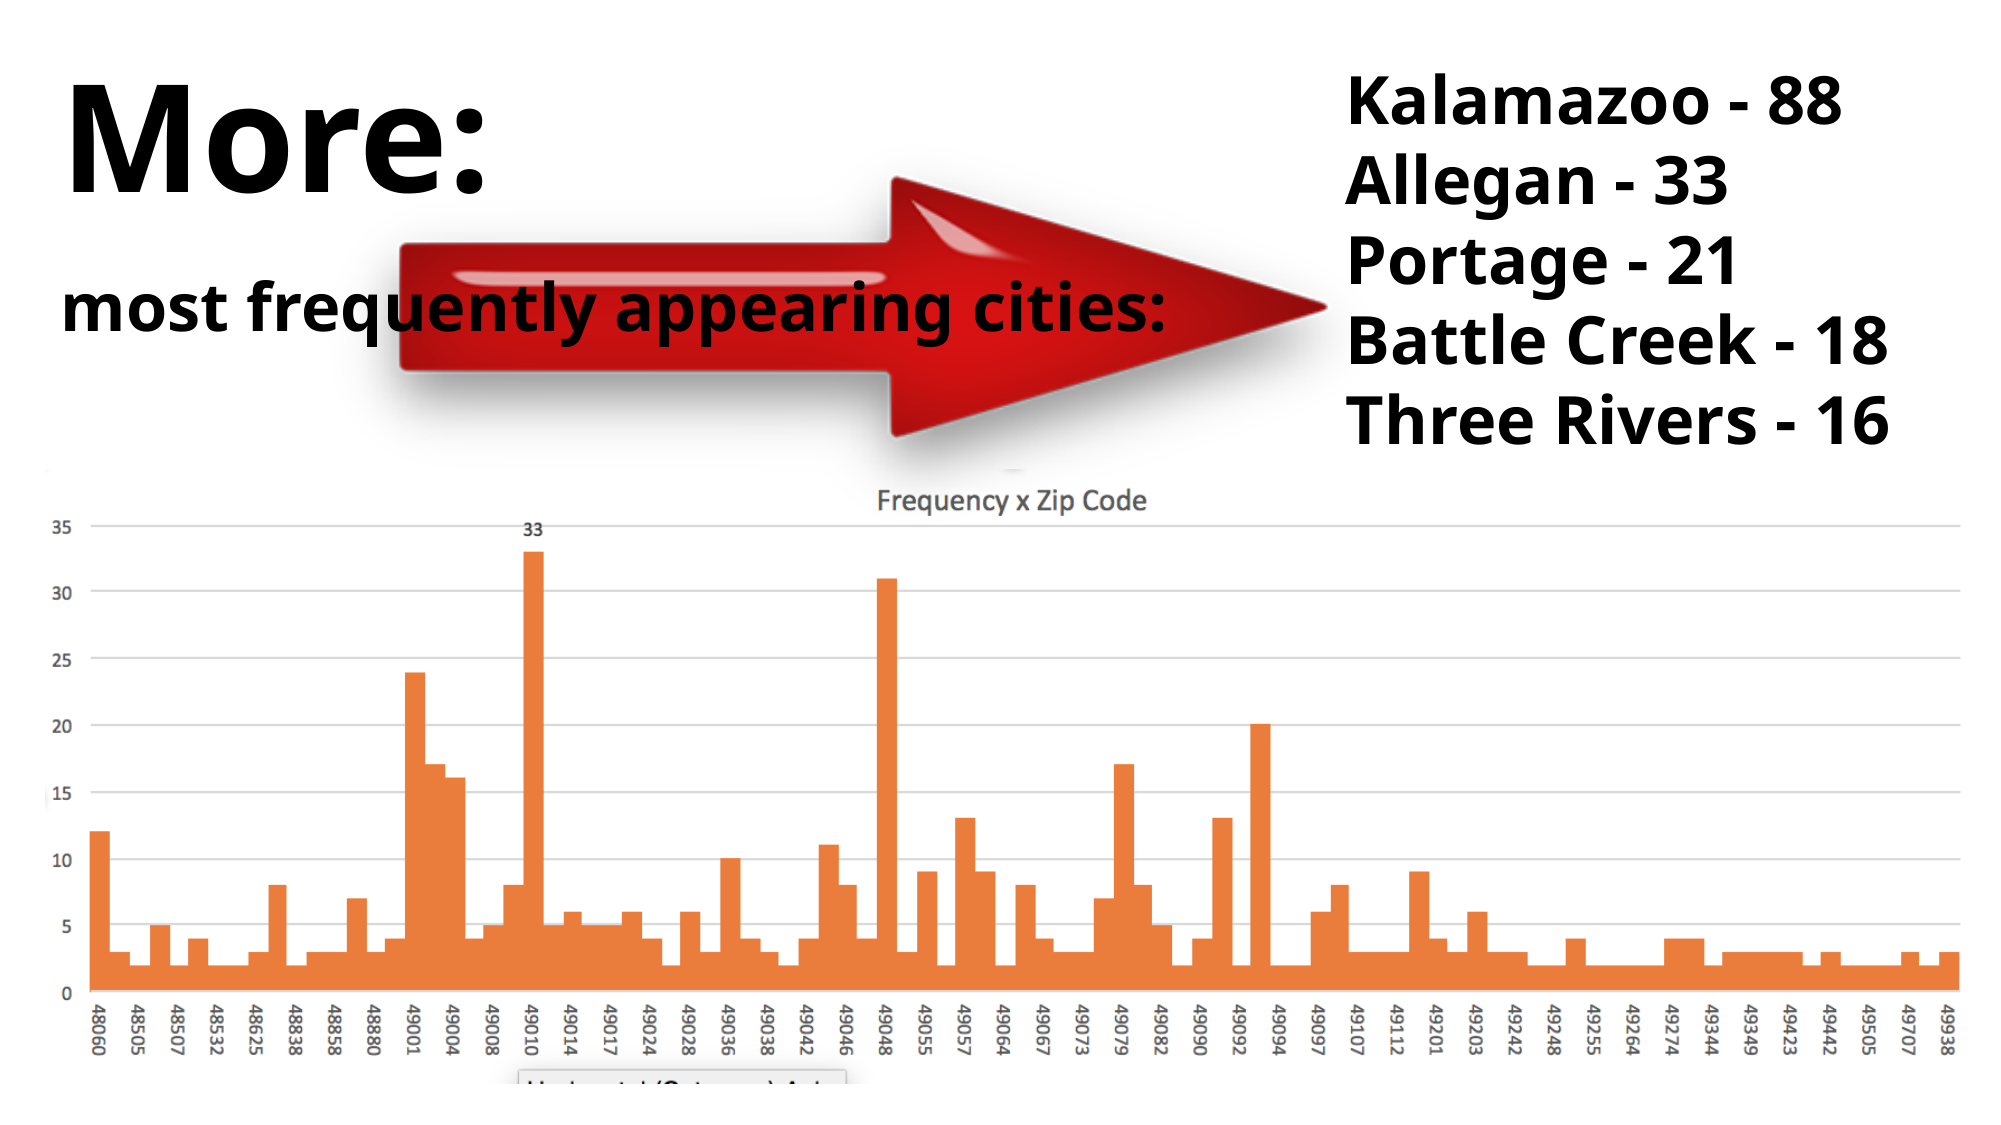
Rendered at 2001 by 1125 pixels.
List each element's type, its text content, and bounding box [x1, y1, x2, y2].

text_box most frequently appearing cities: [45, 257, 329, 352]
text_box Kalamazoo - 88 Allegan - 33 Portage - 21 Battle Creek - 18 Three Rivers - 16 [1331, 50, 1975, 465]
picture [45, 143, 1975, 1084]
title More: [45, 34, 537, 253]
